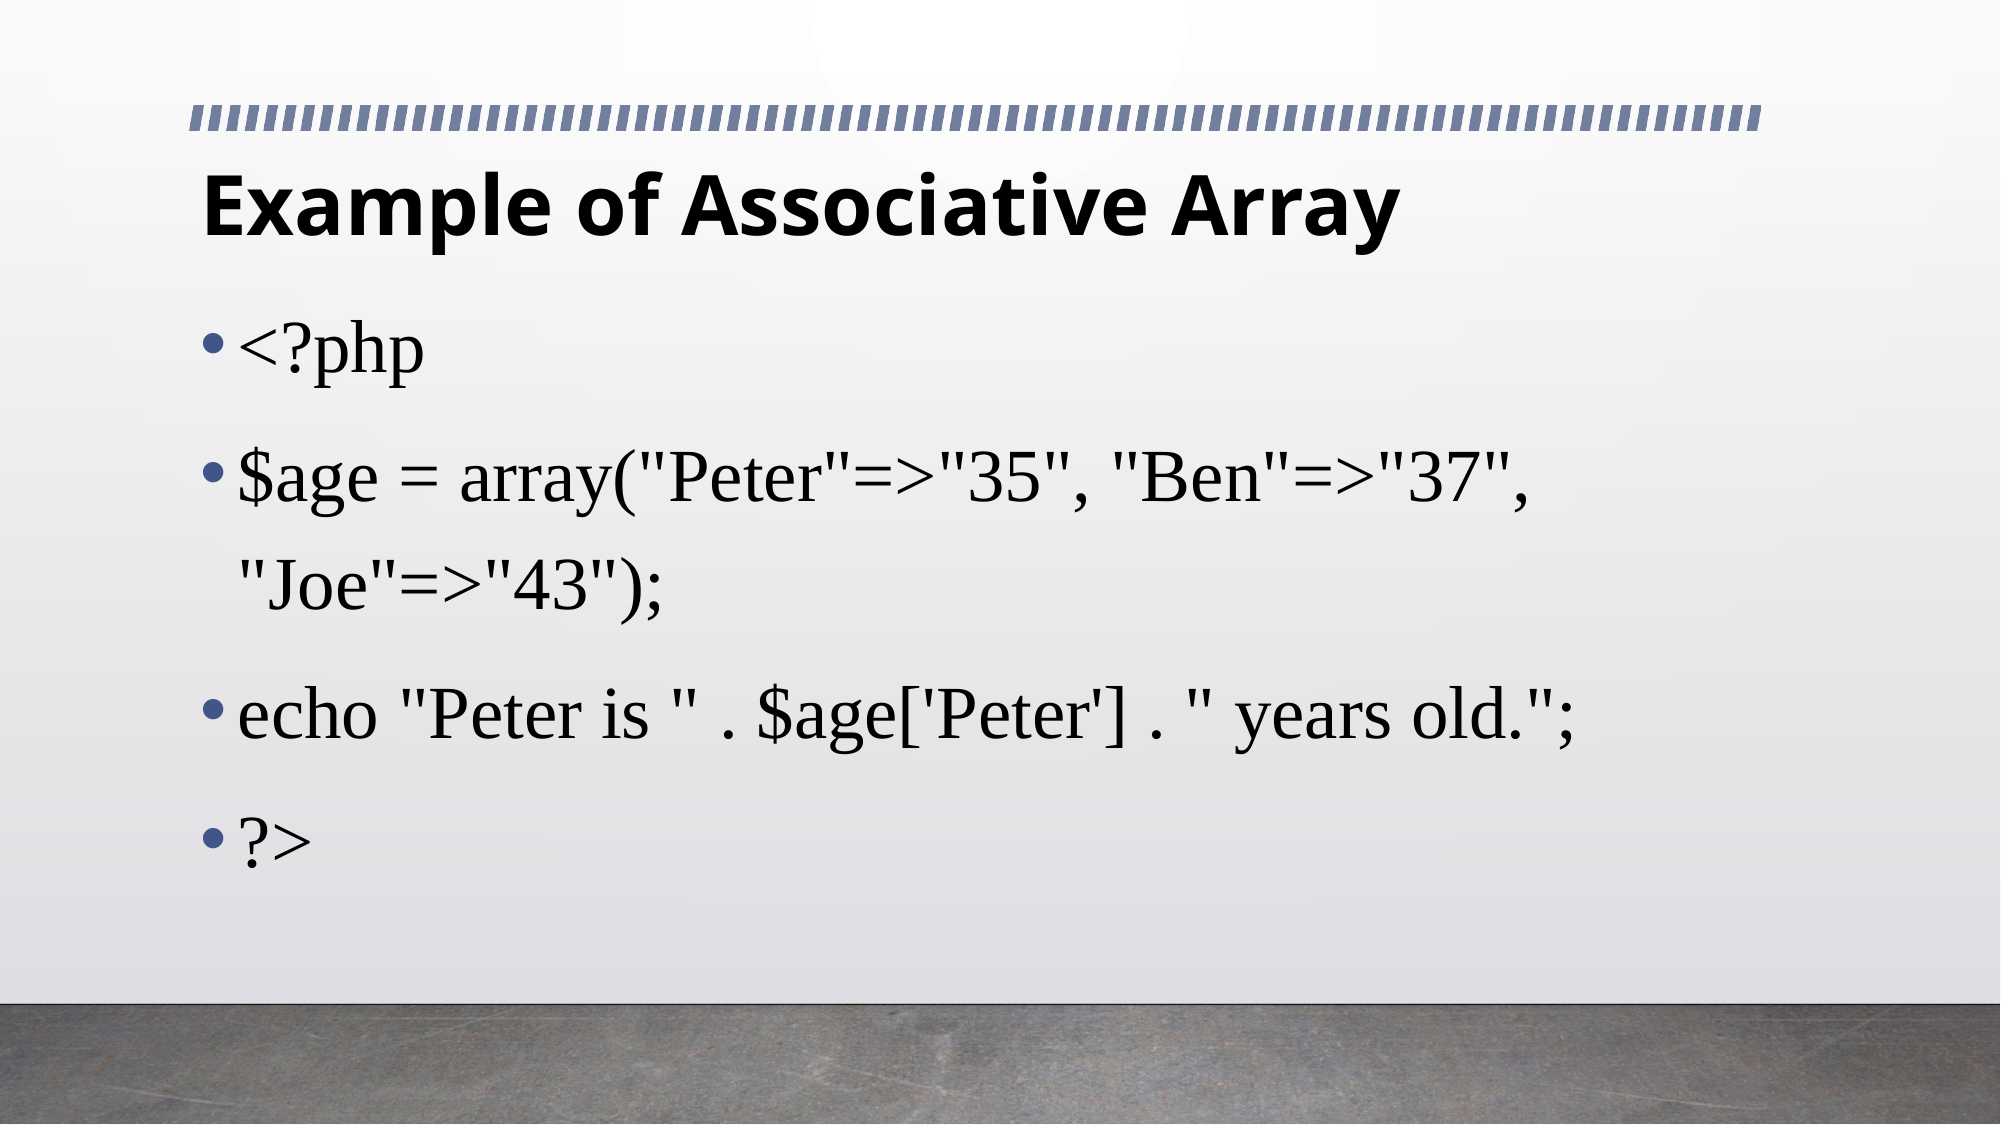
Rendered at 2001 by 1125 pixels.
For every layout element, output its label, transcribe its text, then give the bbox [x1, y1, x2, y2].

picture [0, 1004, 2000, 1124]
list <?php $age = array("Peter"=>"35", "Ben"=>"37", "Joe"=>"43"); echo "Peter is " . $age['Peter'] . " years old."; ?> [185, 272, 1761, 897]
title Example of Associative Array [185, 156, 1761, 272]
